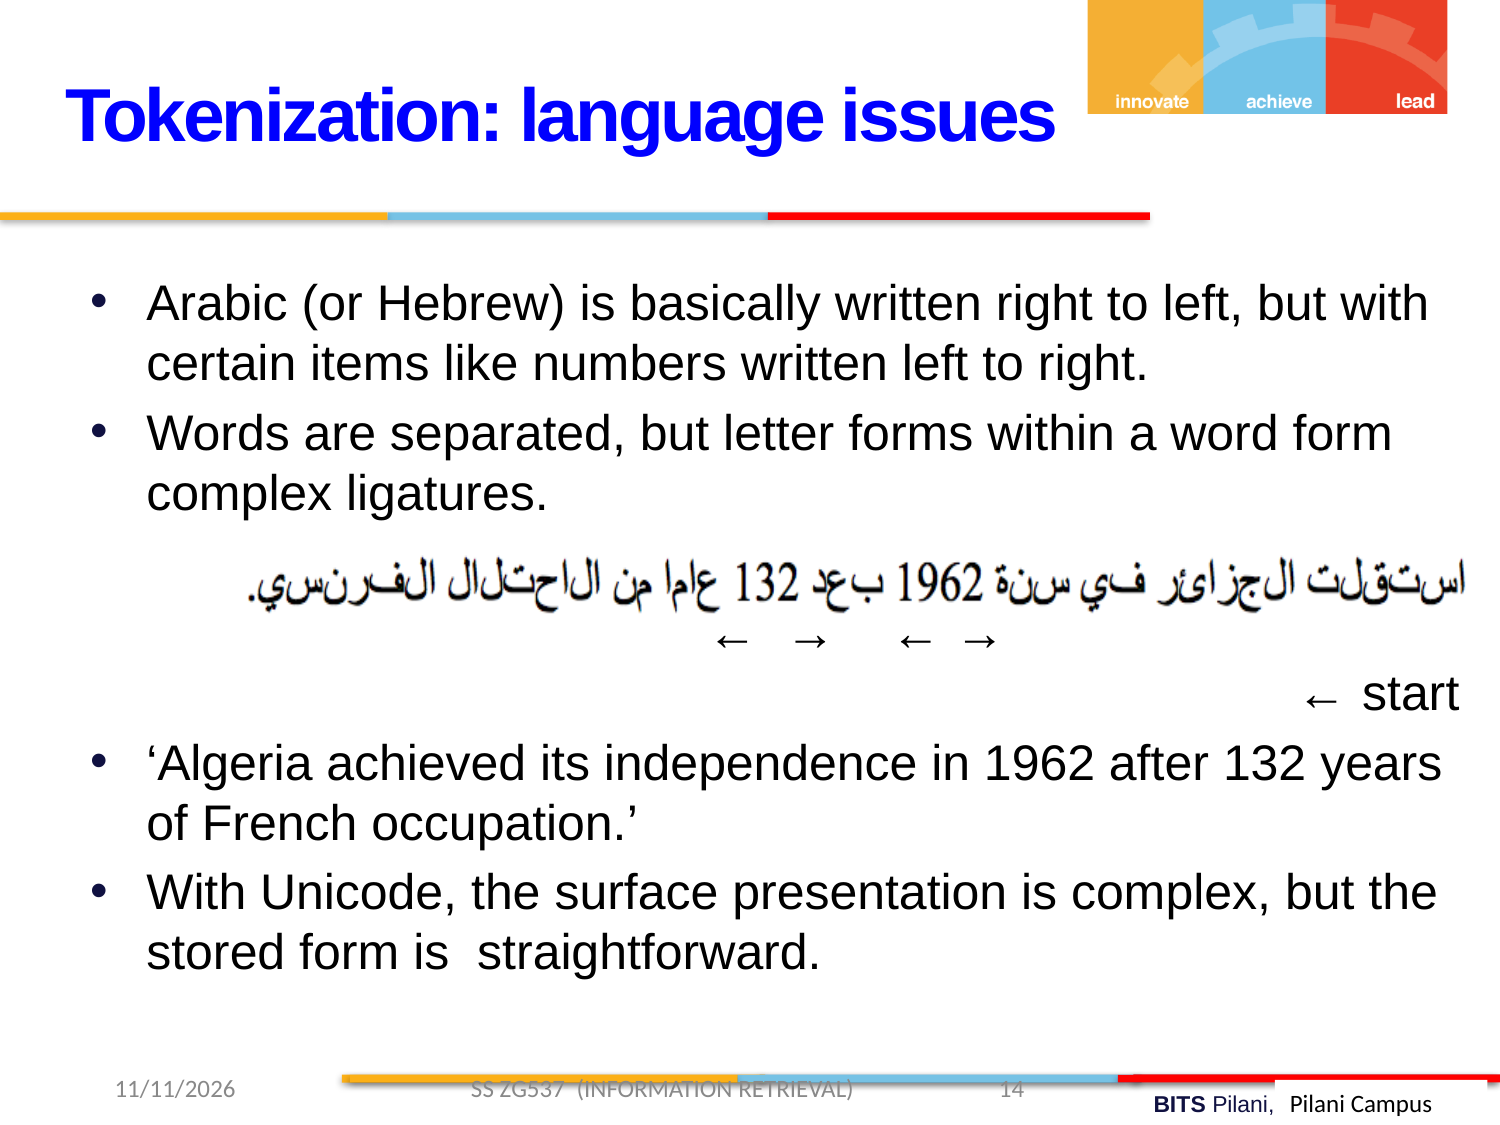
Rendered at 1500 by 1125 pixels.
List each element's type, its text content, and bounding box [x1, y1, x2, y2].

text_box Pilani Campus [1274, 1079, 1488, 1125]
picture [1087, 0, 1448, 114]
text_box 1/26/2019 SS ZG537 (INFORMATION RETRIEVAL) 14 [99, 1072, 1088, 1125]
list Arabic (or Hebrew) is basically written right to left, but with certain items like numbers written left to right. Words are separated, but letter forms within a word form complex ligatures. ← → ← → ← start ‘Algeria achieved its independence in 1962 after 132 years of French occupation.’ With Unicode, the surface presentation is complex, but the stored form is straightforward. [75, 262, 1475, 1075]
list Tokenization: language issues [50, 24, 1088, 213]
picture [224, 549, 1476, 622]
